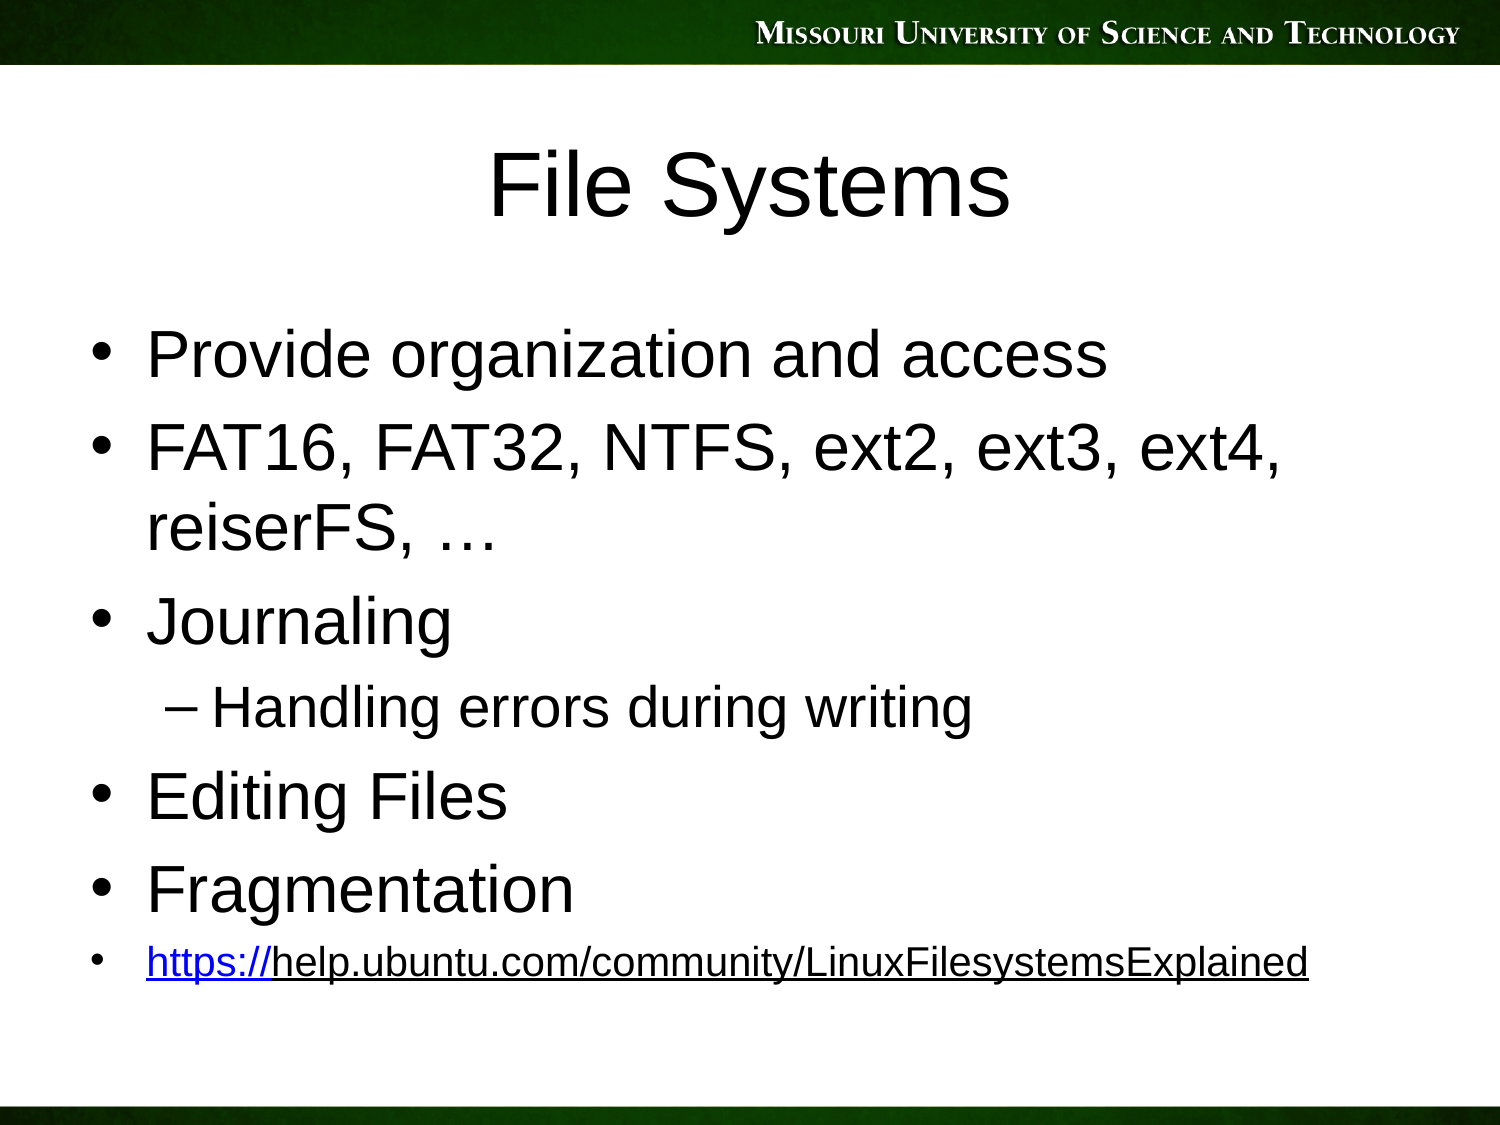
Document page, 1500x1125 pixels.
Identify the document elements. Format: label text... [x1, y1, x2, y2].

list Provide organization and access FAT16, FAT32, NTFS, ext2, ext3, ext4, reiserFS, … Journaling Handling errors during writing Editing Files Fragmentation https://help.ubuntu.com/community/LinuxFilesystemsExplained [75, 303, 1425, 1087]
picture [0, 0, 1500, 1125]
title File Systems [75, 85, 1425, 274]
